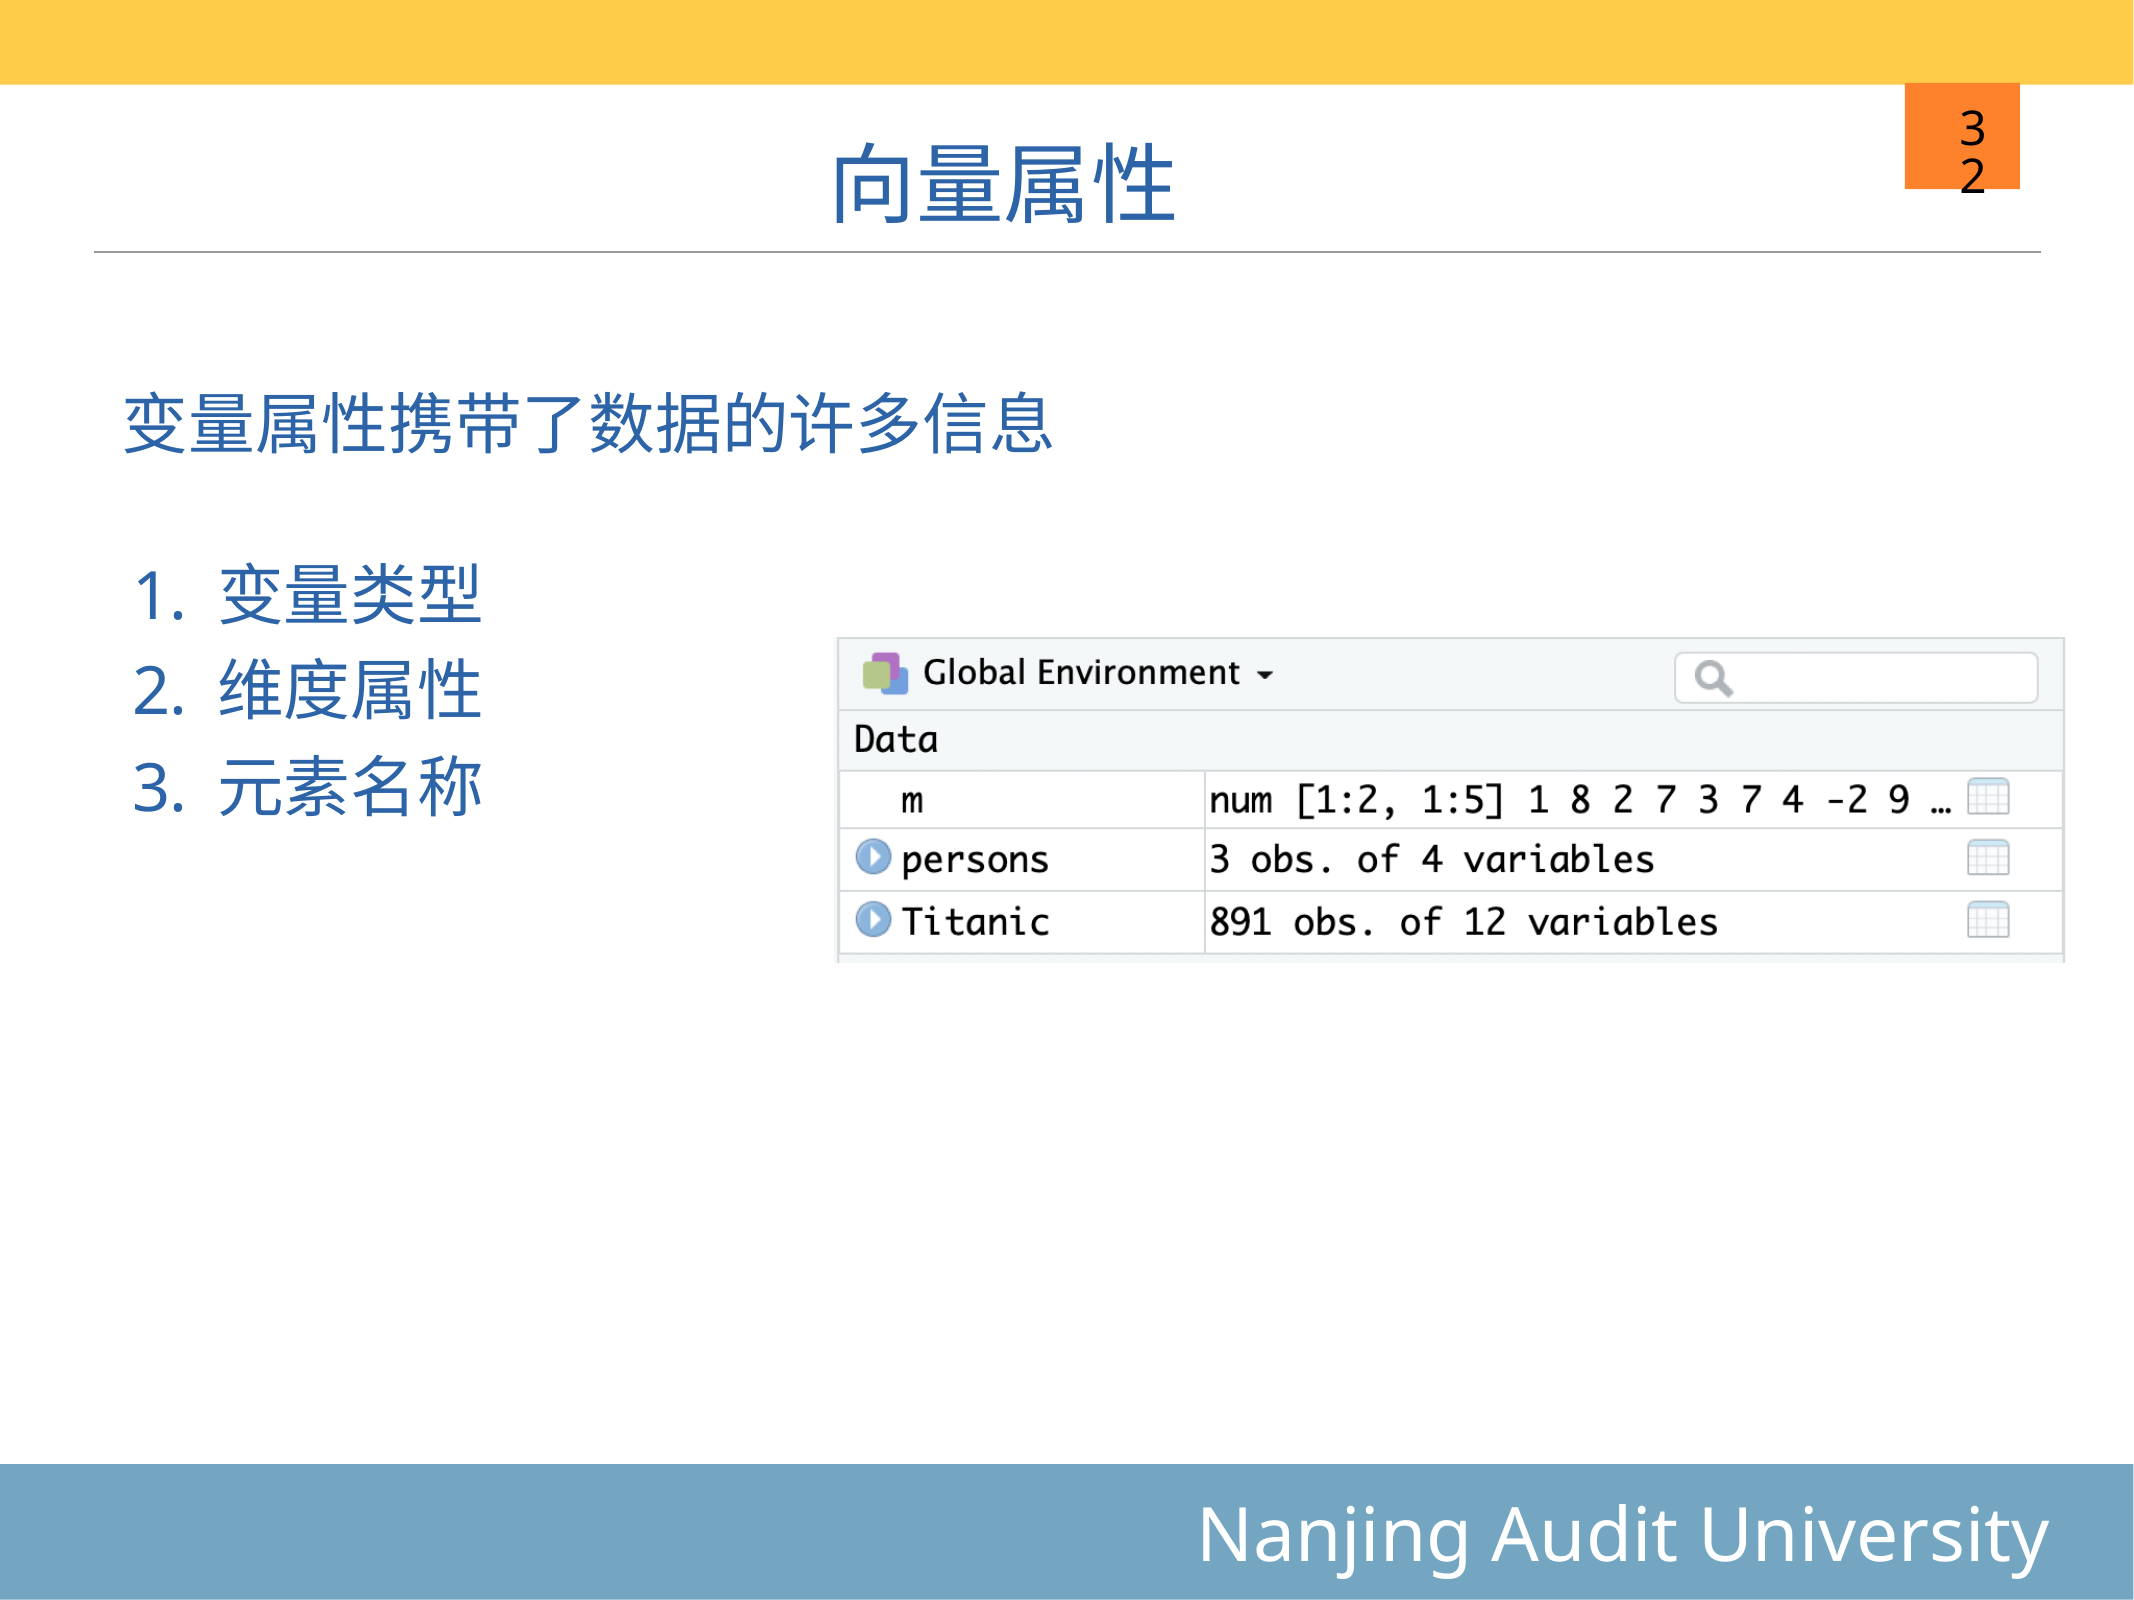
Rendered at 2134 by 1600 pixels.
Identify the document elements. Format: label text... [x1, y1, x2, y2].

title 向量属性 [124, 92, 1884, 244]
text_box 变量类型 维度属性 元素名称 [124, 528, 603, 833]
picture [833, 637, 2066, 963]
slide_number 32 [1950, 96, 1997, 172]
text_box 变量属性携带了数据的许多信息 [113, 374, 1233, 471]
